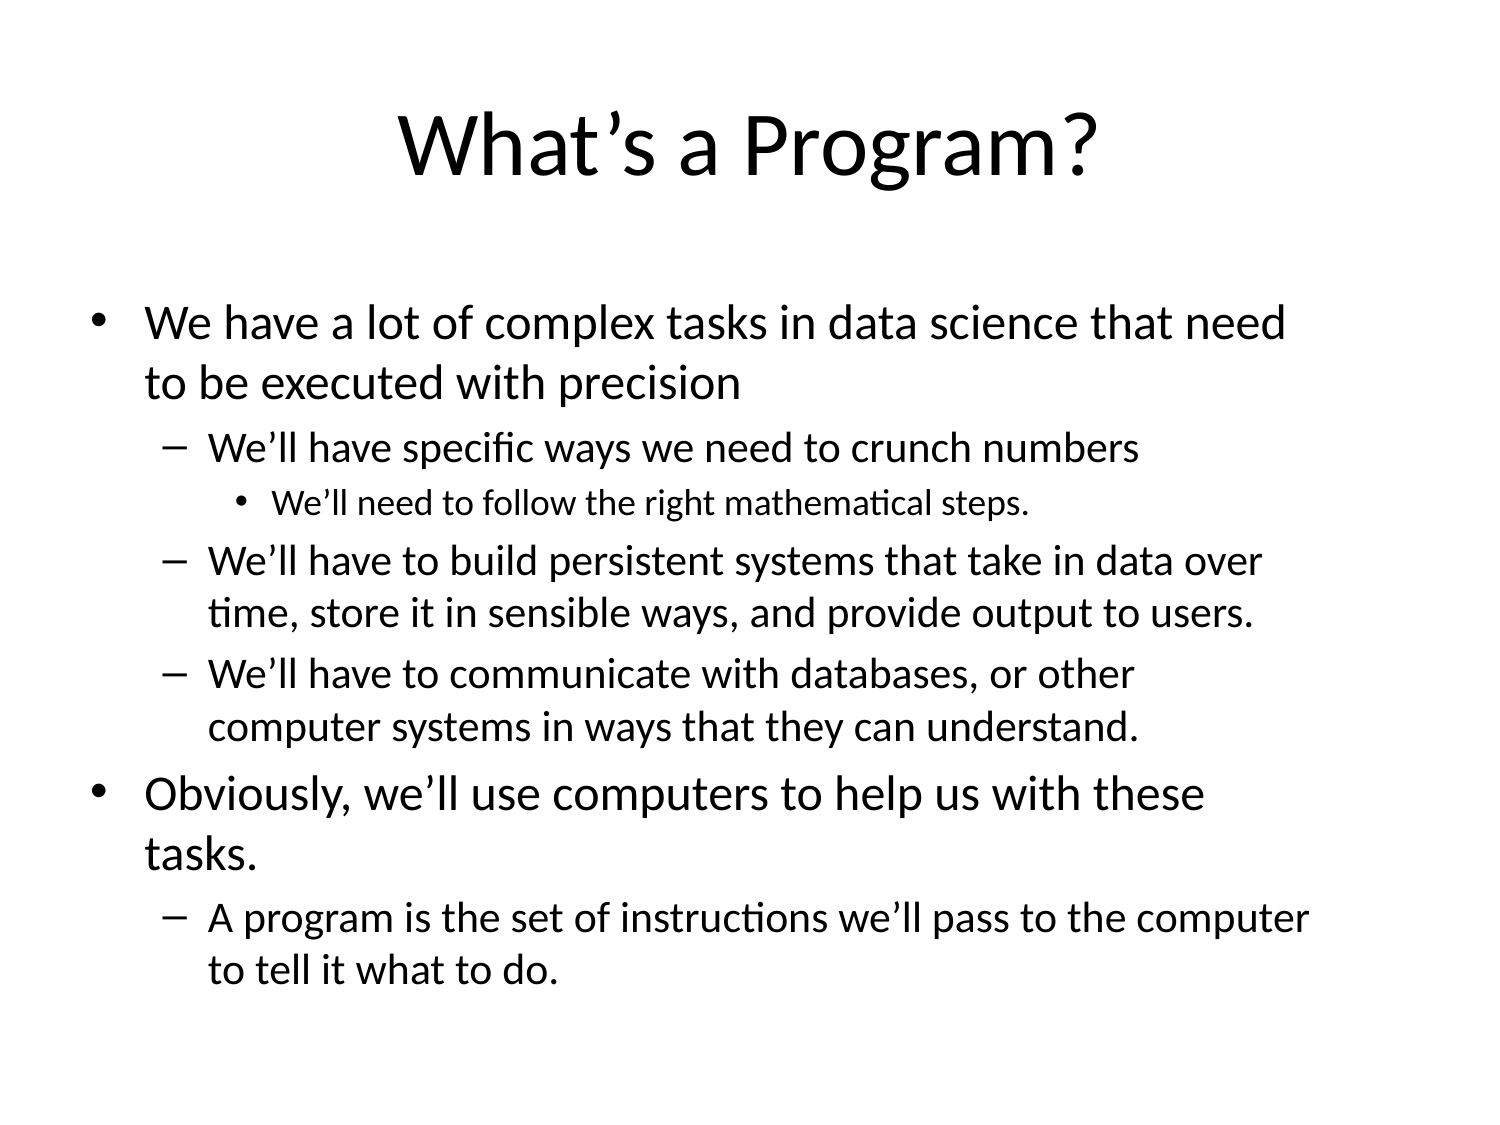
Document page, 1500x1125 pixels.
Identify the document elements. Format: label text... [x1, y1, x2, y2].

title What’s a Program? [75, 45, 1425, 233]
list We have a lot of complex tasks in data science that need to be executed with precision We’ll have specific ways we need to crunch numbers We’ll need to follow the right mathematical steps. We’ll have to build persistent systems that take in data over time, store it in sensible ways, and provide output to users. We’ll have to communicate with databases, or other computer systems in ways that they can understand. Obviously, we’ll use computers to help us with these tasks. A program is the set of instructions we’ll pass to the computer to tell it what to do. [75, 282, 1334, 1005]
